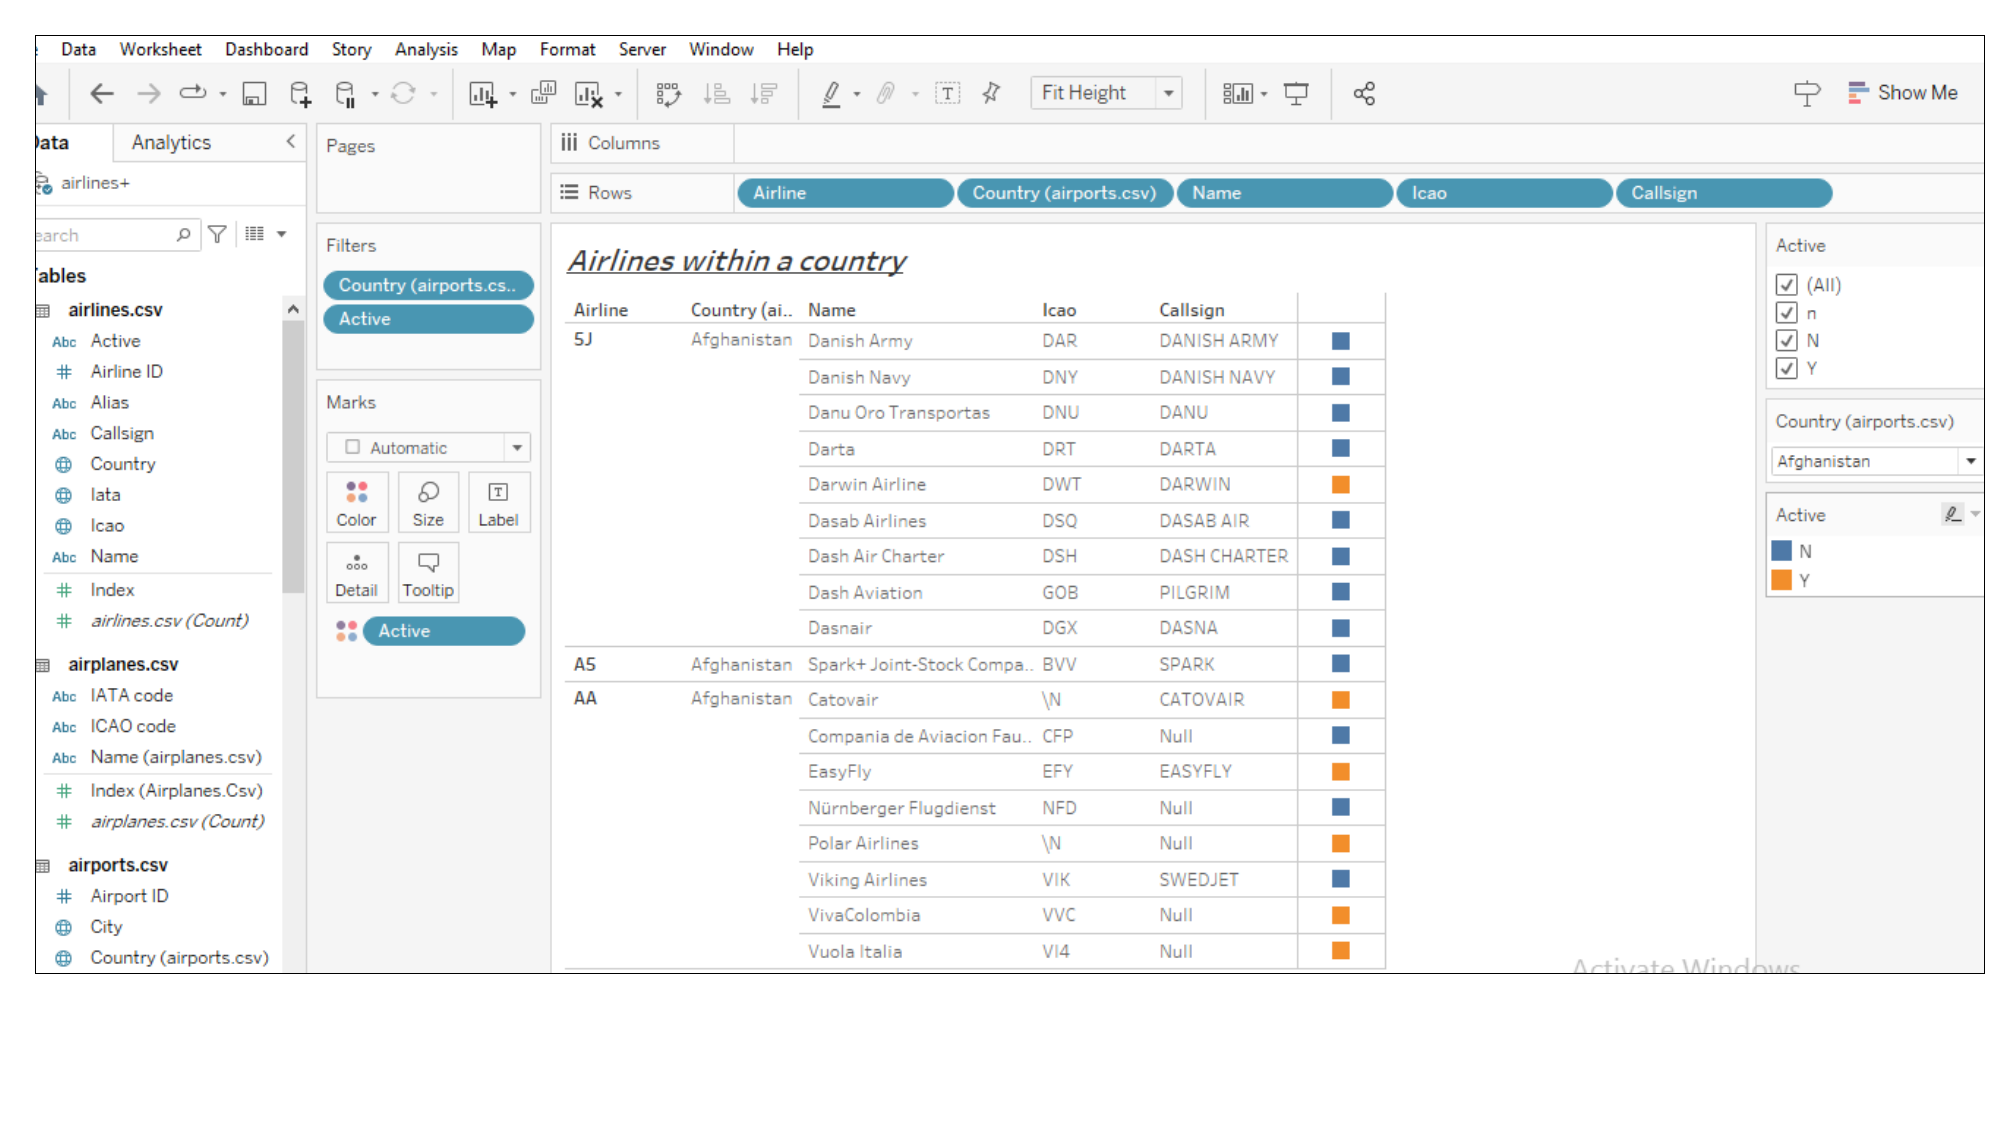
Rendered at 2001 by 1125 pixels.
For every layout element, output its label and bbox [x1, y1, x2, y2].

picture [35, 35, 1985, 974]
